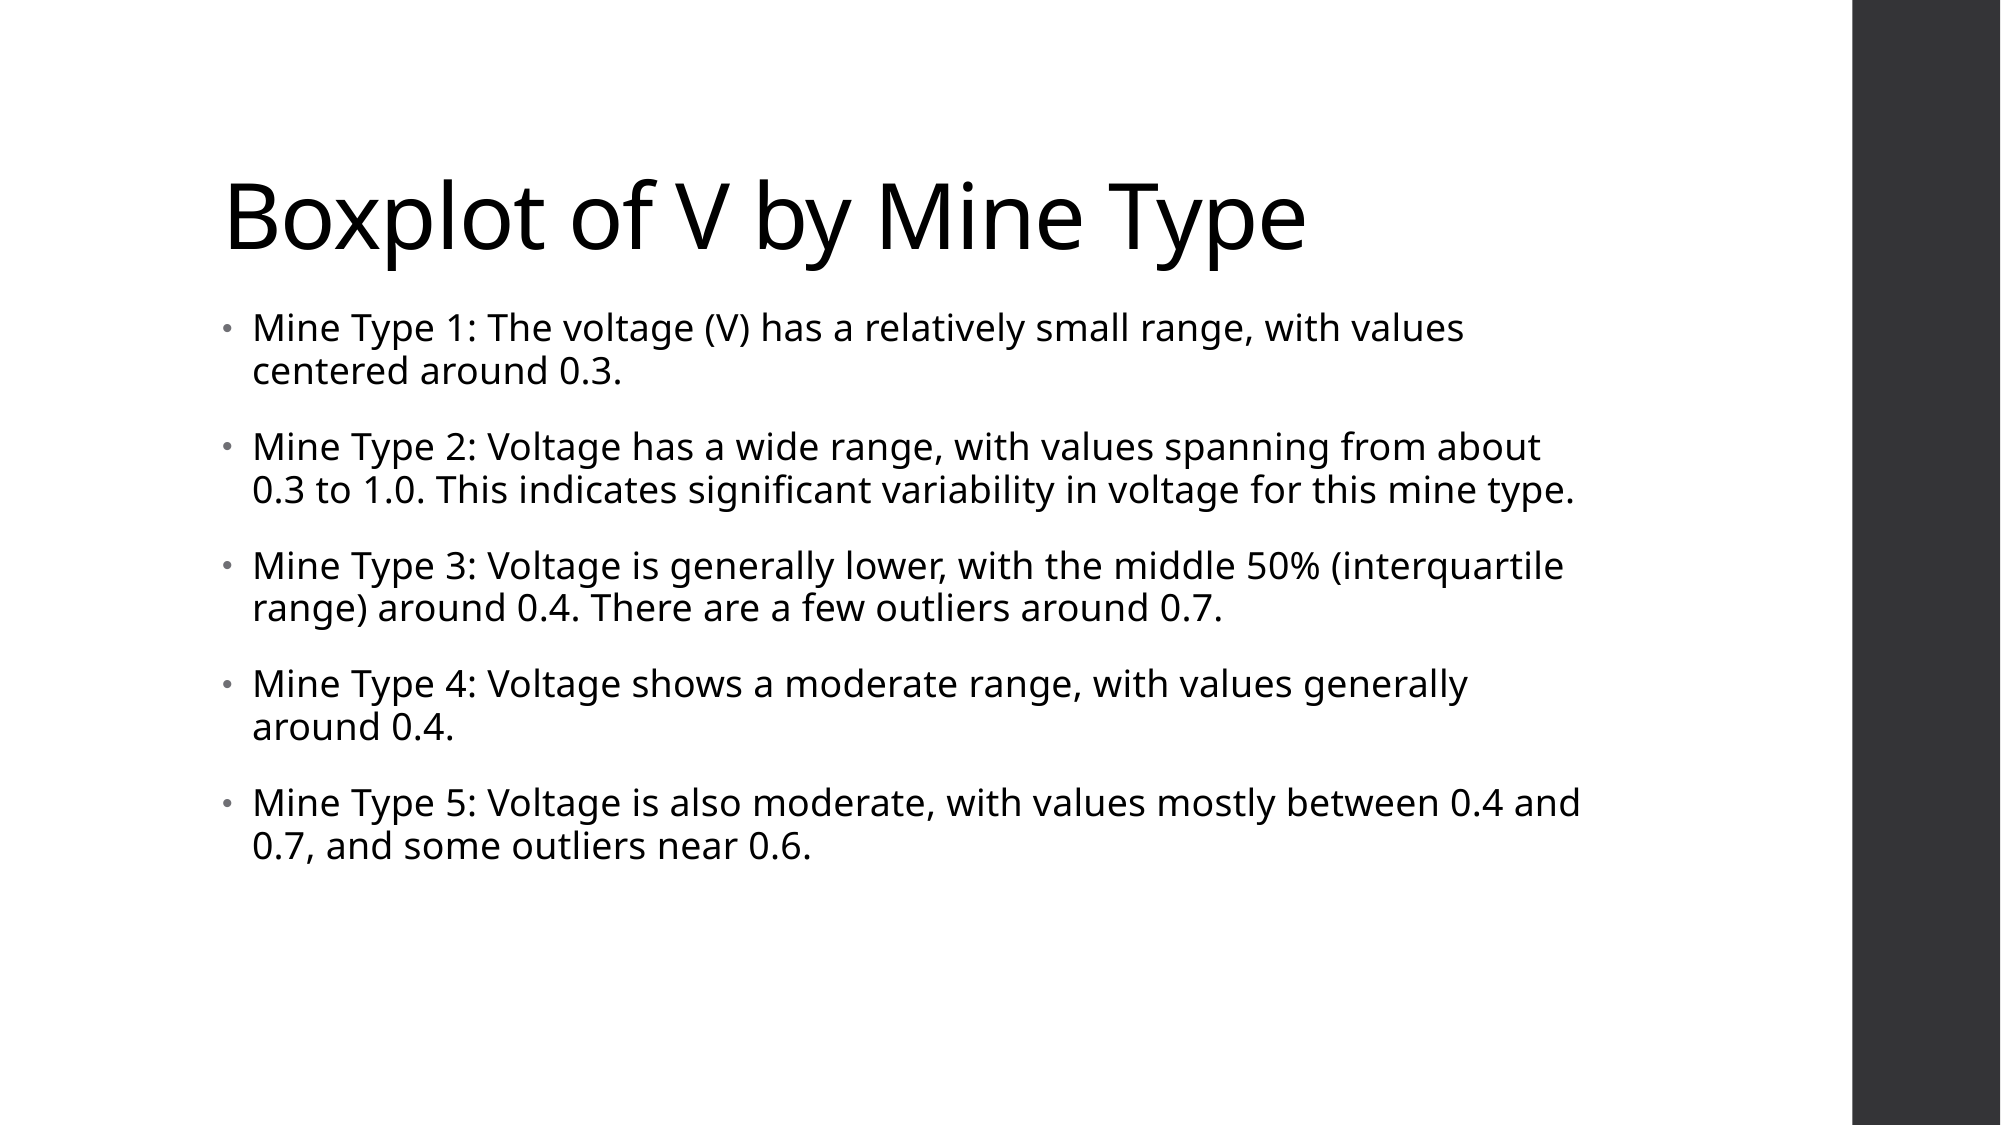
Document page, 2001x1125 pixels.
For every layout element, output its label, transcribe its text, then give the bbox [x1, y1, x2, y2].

title Boxplot of V by Mine Type [206, 60, 1797, 278]
list Mine Type 1: The voltage (V) has a relatively small range, with values centered around 0.3. Mine Type 2: Voltage has a wide range, with values spanning from about 0.3 to 1.0. This indicates significant variability in voltage for this mine type. Mine Type 3: Voltage is generally lower, with the middle 50% (interquartile range) around 0.4. There are a few outliers around 0.7. Mine Type 4: Voltage shows a moderate range, with values generally around 0.4. Mine Type 5: Voltage is also moderate, with values mostly between 0.4 and 0.7, and some outliers near 0.6. [206, 299, 1617, 1014]
